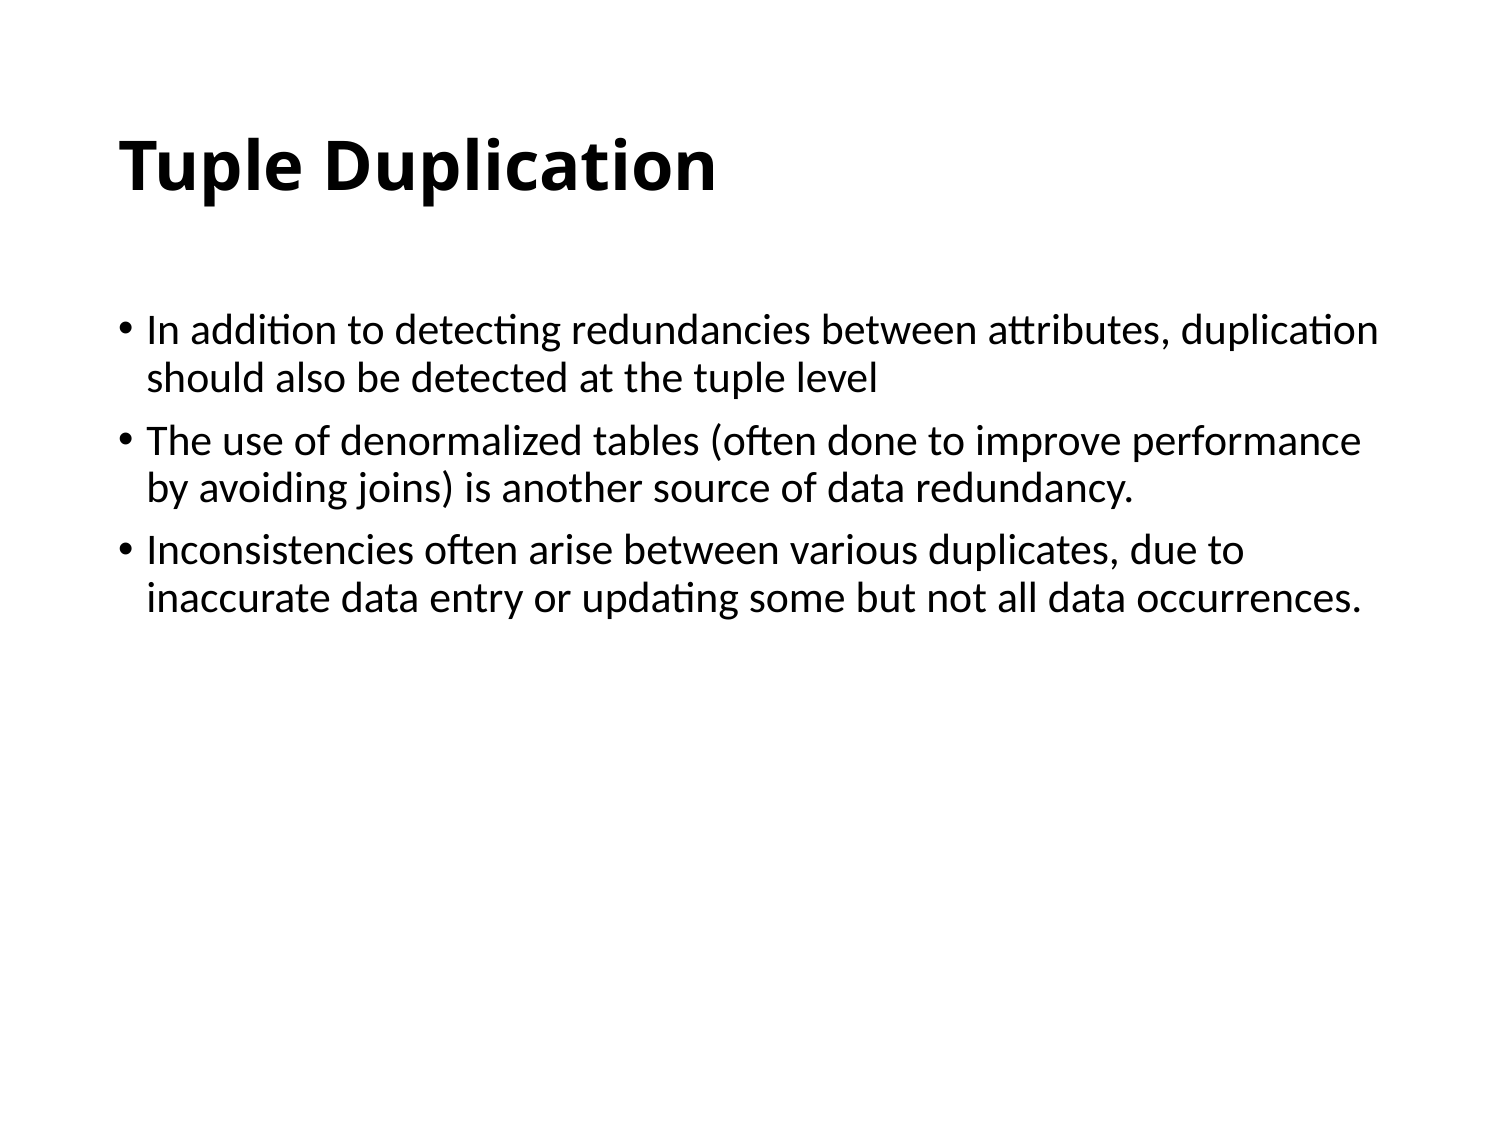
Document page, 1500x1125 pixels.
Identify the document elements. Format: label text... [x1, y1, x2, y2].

title Tuple Duplication [103, 59, 1397, 278]
list In addition to detecting redundancies between attributes, duplication should also be detected at the tuple level The use of denormalized tables (often done to improve performance by avoiding joins) is another source of data redundancy. Inconsistencies often arise between various duplicates, due to inaccurate data entry or updating some but not all data occurrences. [103, 299, 1397, 1014]
